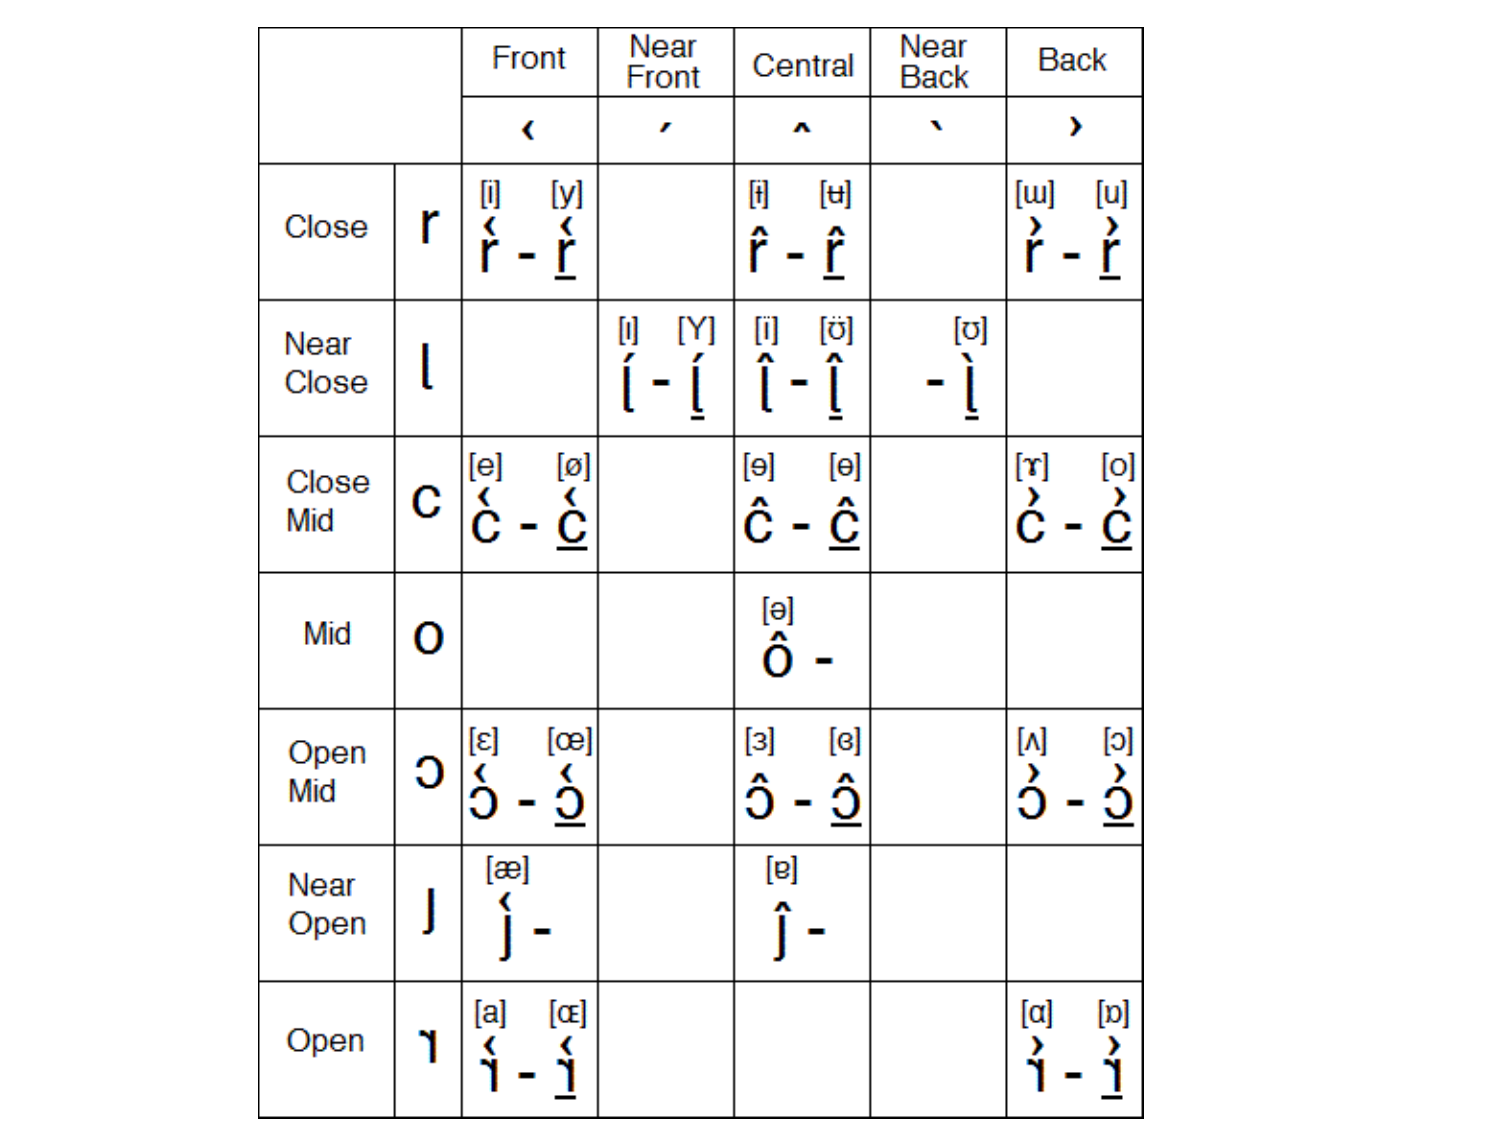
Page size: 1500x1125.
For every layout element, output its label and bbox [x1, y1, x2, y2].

picture [257, 27, 1145, 1120]
